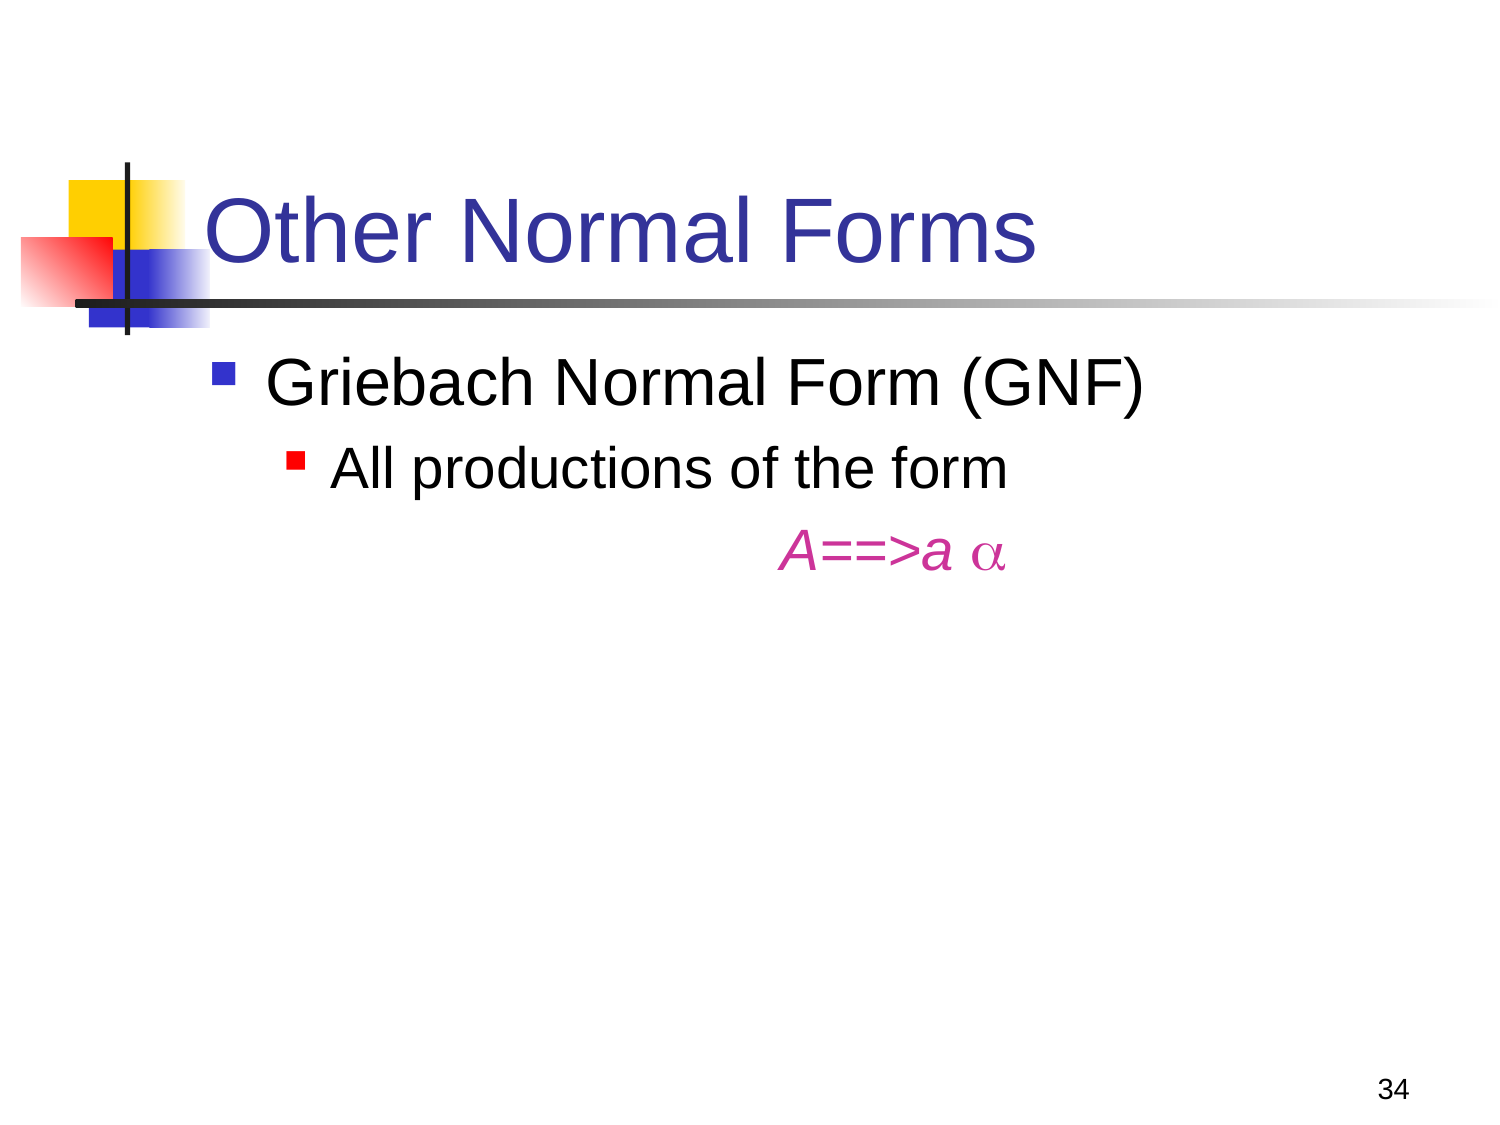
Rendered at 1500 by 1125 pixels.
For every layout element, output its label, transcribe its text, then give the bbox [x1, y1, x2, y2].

title Other Normal Forms [188, 101, 1468, 289]
slide_number 34 [1112, 1037, 1426, 1113]
list Griebach Normal Form (GNF) All productions of the form A==>a  [193, 330, 1470, 1007]
